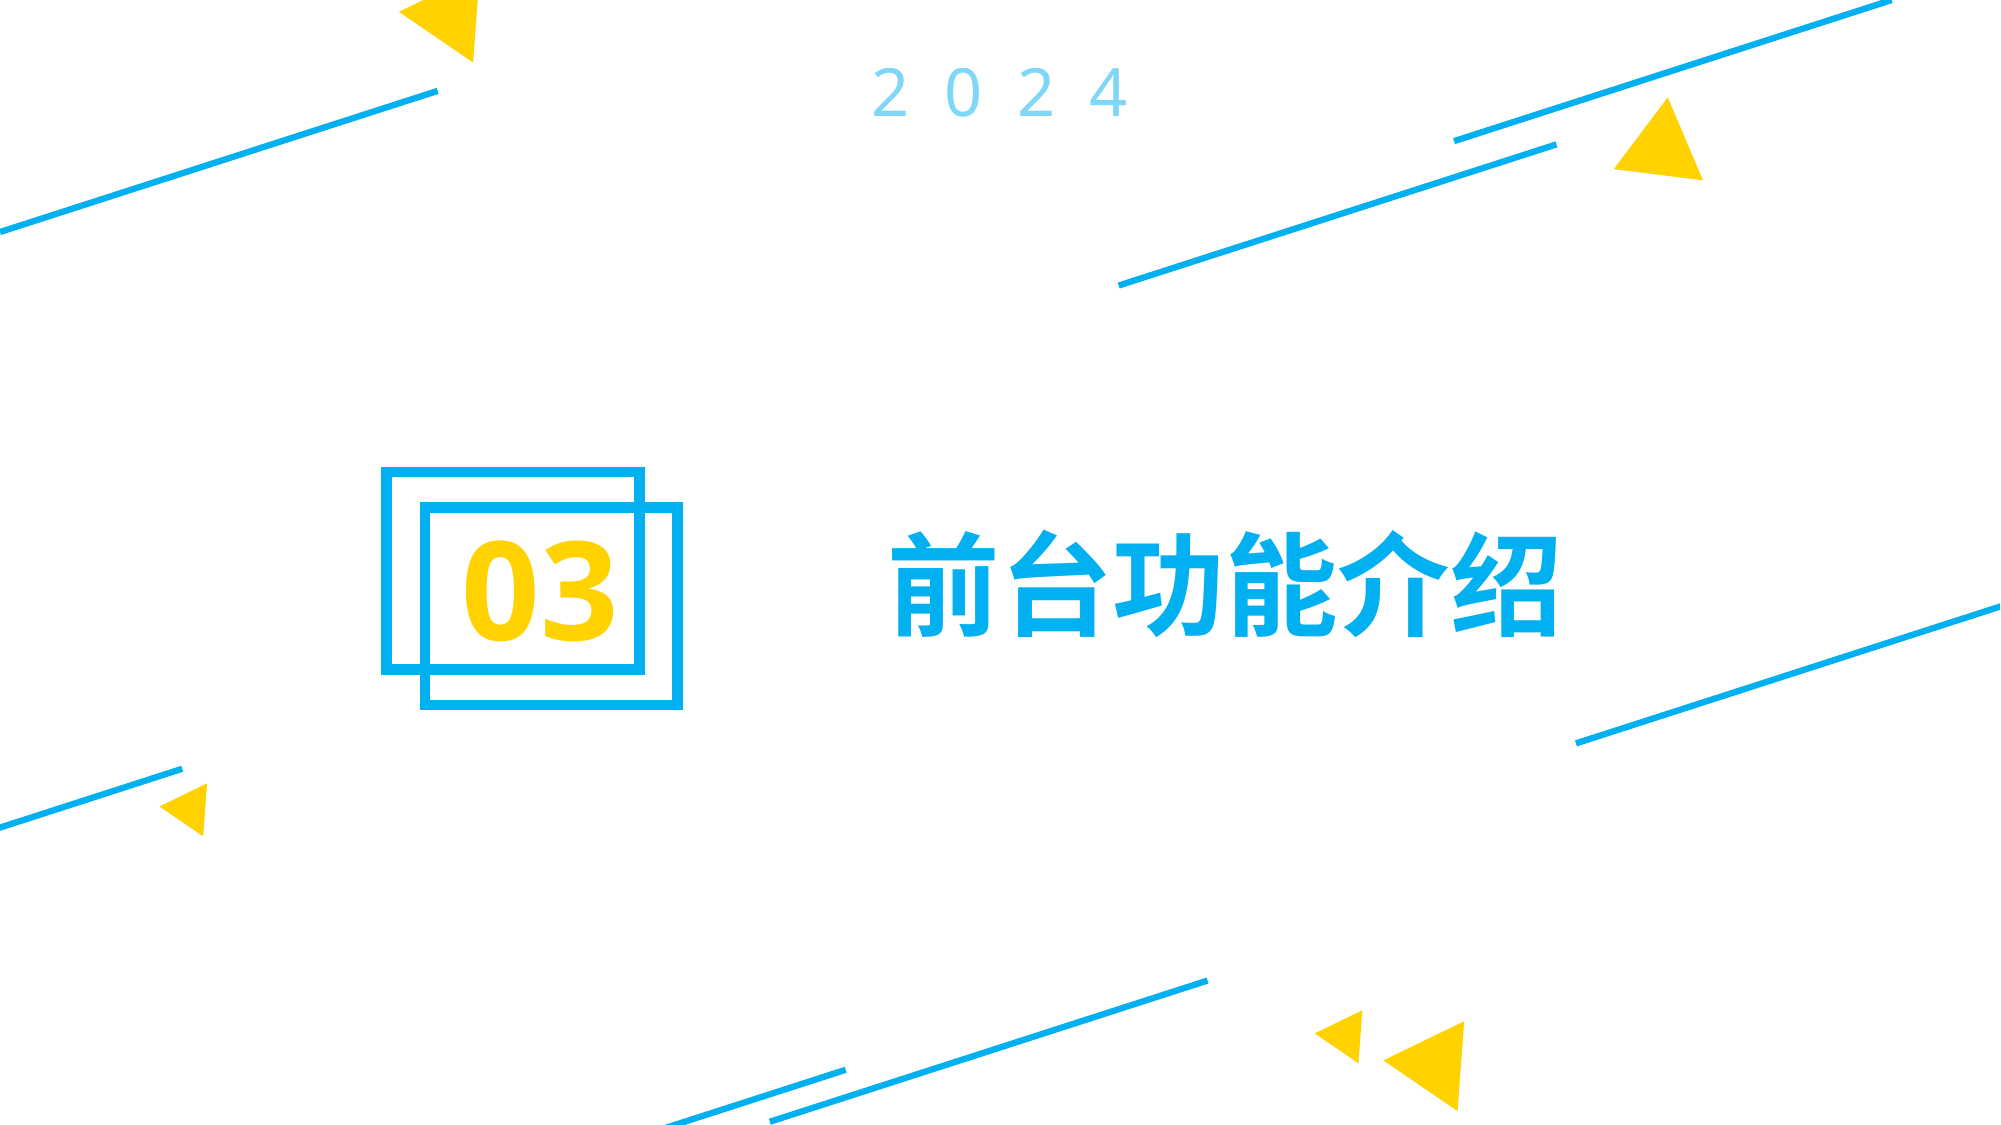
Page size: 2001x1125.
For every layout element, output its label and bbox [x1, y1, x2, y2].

text_box [0, 0, 2000, 1125]
text_box [285, 471, 1741, 706]
